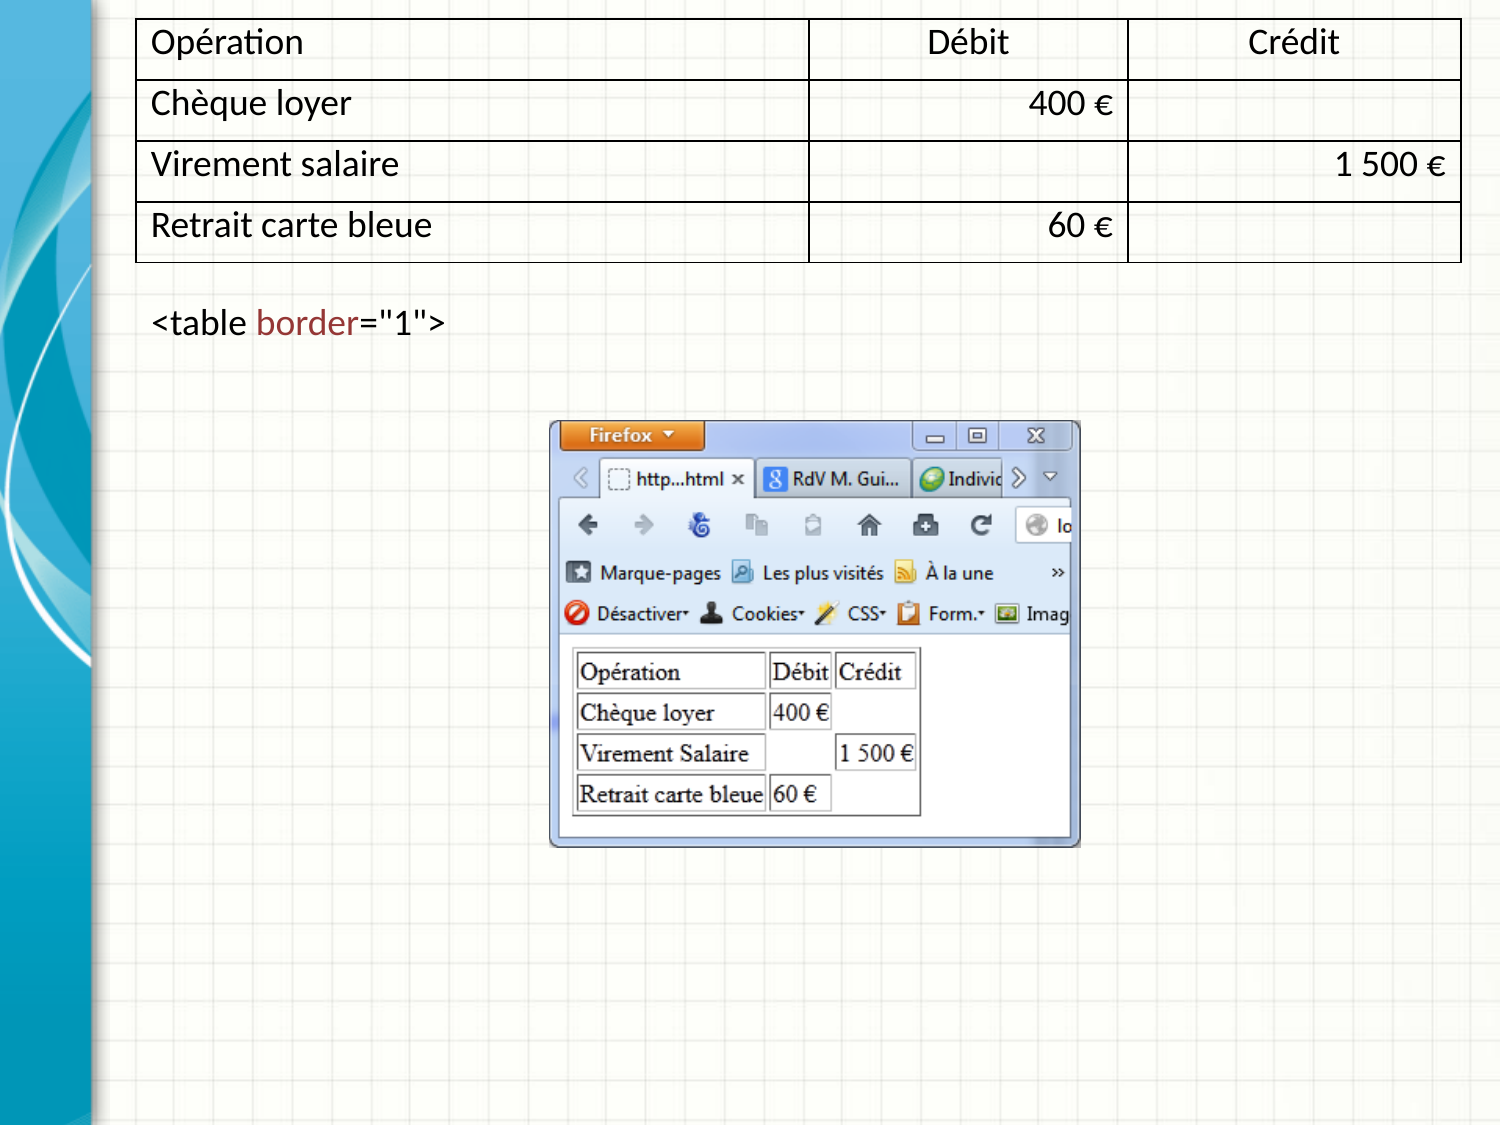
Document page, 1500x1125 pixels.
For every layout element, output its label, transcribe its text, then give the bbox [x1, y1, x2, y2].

table_cell [810, 142, 1127, 201]
table_cell Retrait carte bleue [137, 203, 808, 262]
table_cell 400 € [810, 81, 1127, 140]
table_header Débit [810, 20, 1127, 79]
table_cell Chèque loyer [137, 81, 808, 140]
picture [0, 0, 1500, 1125]
table_cell [1129, 81, 1460, 140]
table_cell Virement salaire [137, 142, 808, 201]
table_header Opération [137, 20, 808, 79]
text_box <table border="1"> [136, 290, 1011, 351]
table_header Crédit [1129, 20, 1460, 79]
table_cell [1129, 203, 1460, 262]
table_cell 60 € [810, 203, 1127, 262]
table_cell 1 500 € [1129, 142, 1460, 201]
